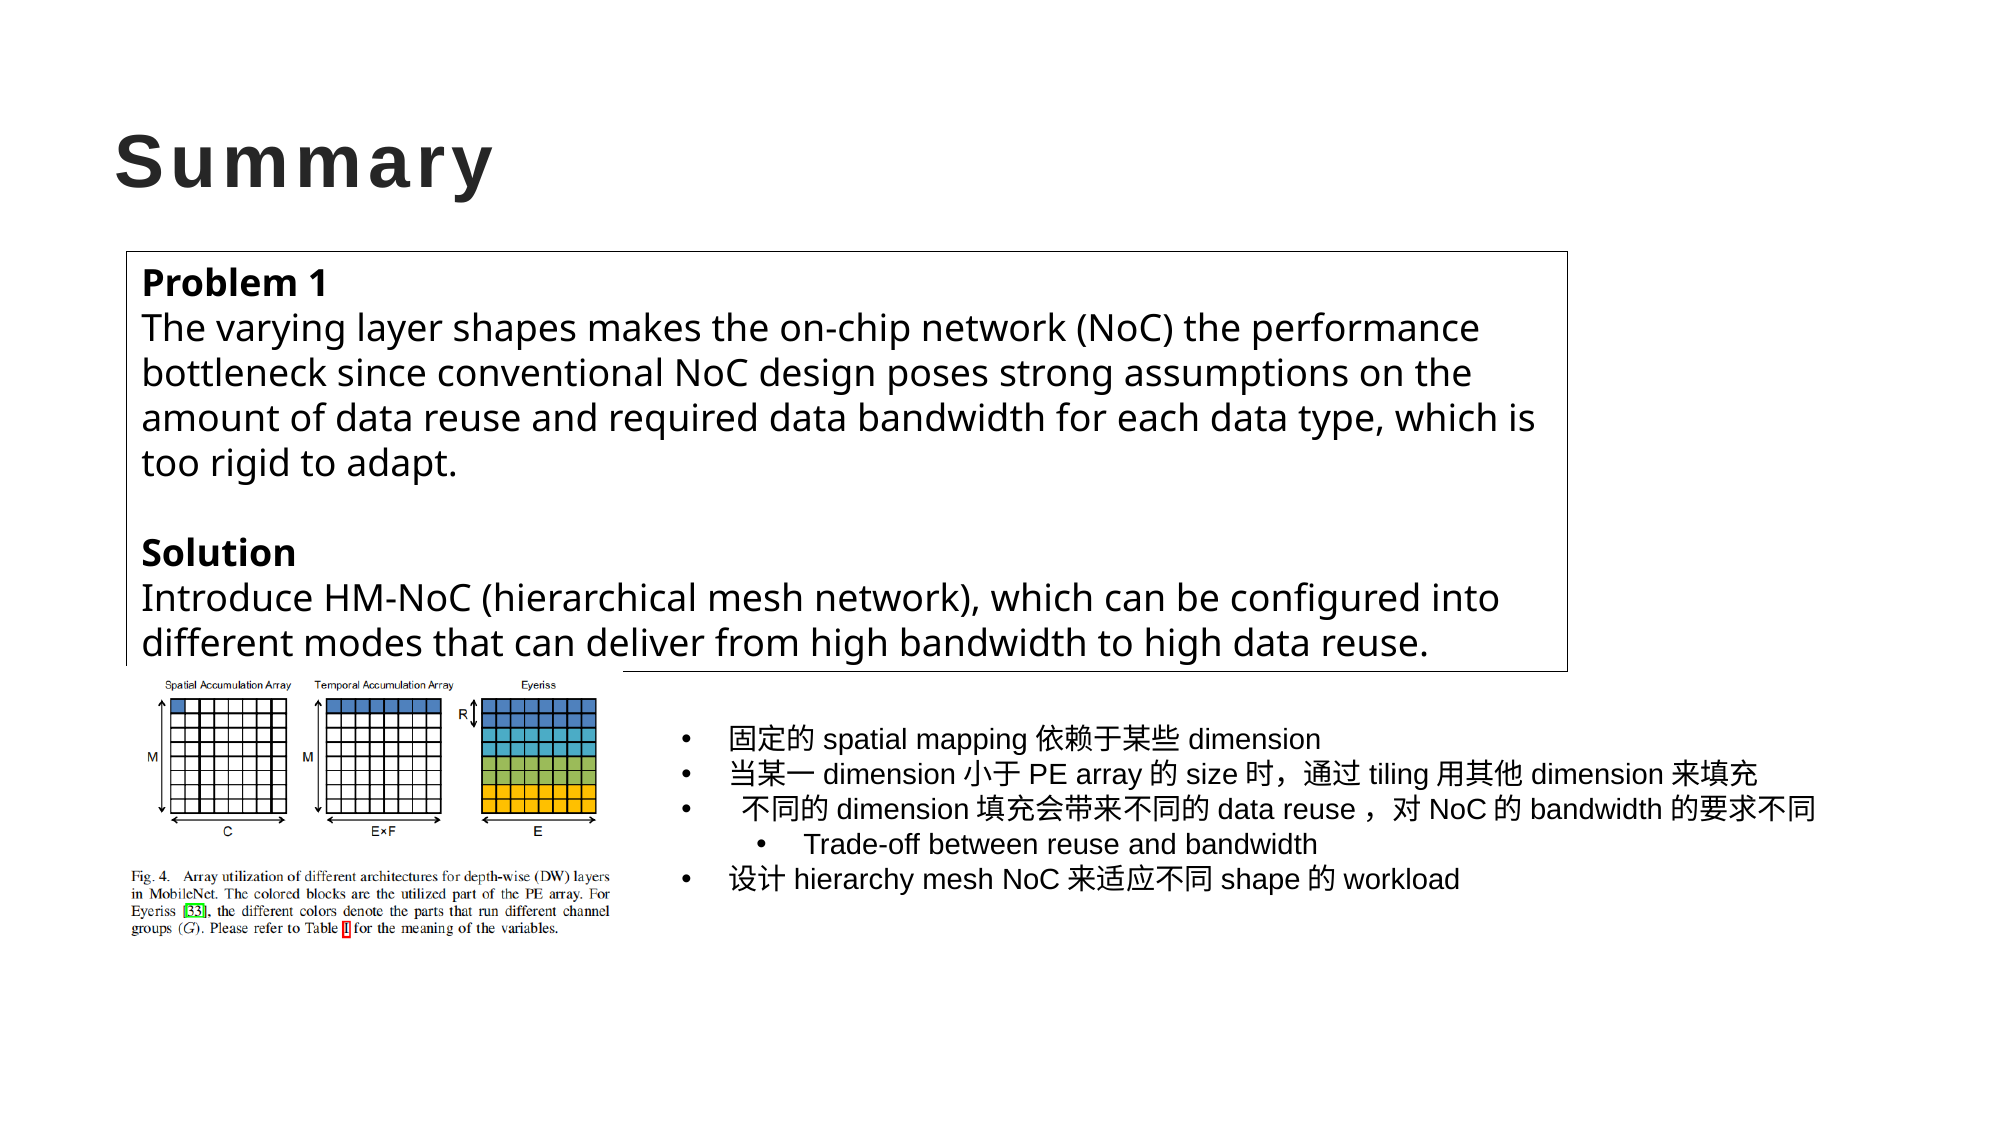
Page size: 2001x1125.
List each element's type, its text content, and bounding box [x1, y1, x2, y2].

picture [126, 666, 623, 953]
title Summary [99, 99, 1900, 216]
text_box 固定的spatial mapping依赖于某些dimension 当某一dimension小于PE array的size时，通过tiling用其他dimension来填充 不同的dimension填充会带来不同的data reuse，对NoC的bandwidth的要求不同 Trade-off between reuse and bandwidth 设计hierarchy mesh NoC来适应不同shape的workload [666, 713, 1832, 903]
text_box Problem 1 The varying layer shapes makes the on-chip network (NoC) the performance bottleneck since conventional NoC design poses strong assumptions on the amount of data reuse and required data bandwidth for each data type, which is too rigid to adapt. Solution Introduce HM-NoC (hierarchical mesh network), which can be configured into different modes that can deliver from high bandwidth to high data reuse. [126, 251, 1568, 672]
